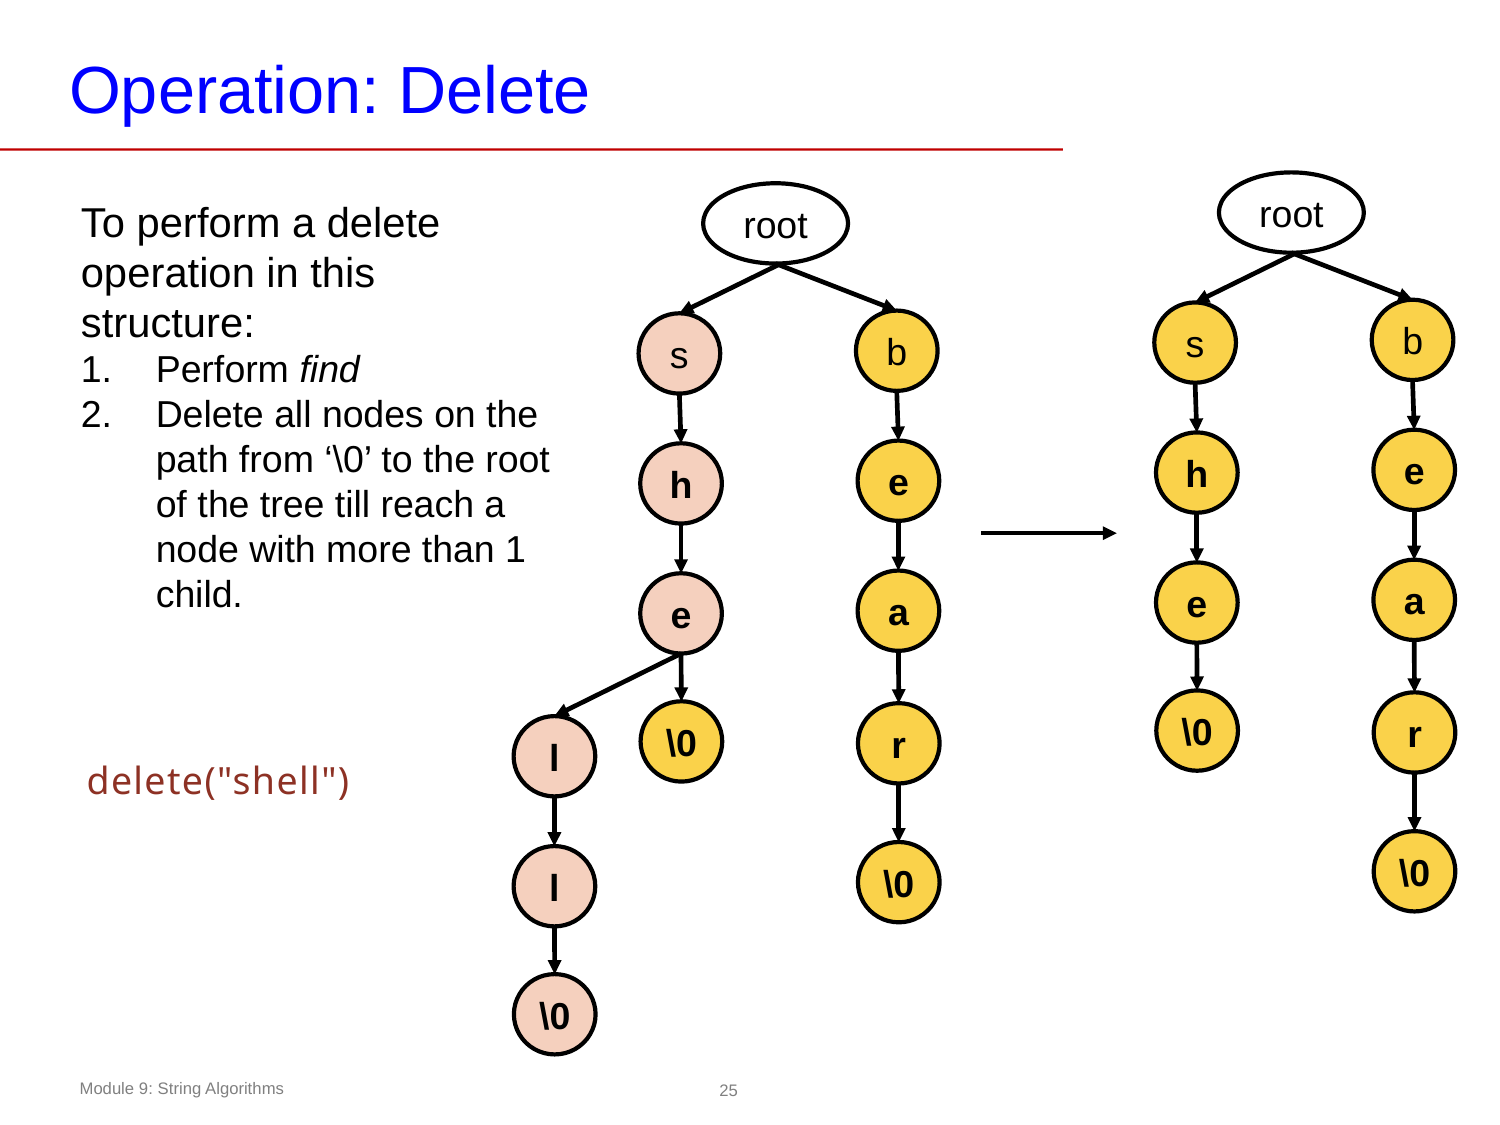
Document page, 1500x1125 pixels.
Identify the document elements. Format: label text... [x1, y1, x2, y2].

text_box b [1369, 298, 1456, 382]
text_box e [855, 438, 942, 523]
text_box s [1152, 300, 1239, 385]
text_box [1194, 252, 1290, 296]
text_box e [1153, 560, 1240, 645]
text_box l [511, 714, 598, 799]
text_box e [1371, 427, 1458, 512]
text_box h [638, 441, 724, 526]
text_box \0 [511, 972, 598, 1057]
text_box \0 [1371, 829, 1458, 914]
text_box h [1153, 430, 1240, 515]
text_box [679, 263, 774, 307]
text_box s [636, 311, 723, 396]
text_box root [1216, 170, 1366, 251]
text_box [554, 653, 682, 717]
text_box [775, 263, 904, 311]
text_box To perform a delete operation in this structure: Perform find Delete all nodes on the path from ‘\0’ to the root of the tree till reach a node with more than 1 child. [65, 195, 568, 622]
text_box e [638, 571, 724, 656]
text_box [1291, 252, 1419, 300]
title Operation: Delete [57, 41, 1173, 133]
text_box a [855, 568, 942, 653]
text_box r [1371, 690, 1458, 775]
text_box \0 [855, 840, 942, 925]
text_box delete("shell") [84, 755, 369, 803]
text_box root [701, 181, 851, 262]
text_box l [511, 844, 598, 929]
text_box r [855, 701, 942, 786]
text_box \0 [638, 699, 725, 784]
text_box a [1371, 557, 1458, 642]
text_box \0 [1154, 688, 1241, 773]
text_box b [853, 309, 940, 393]
